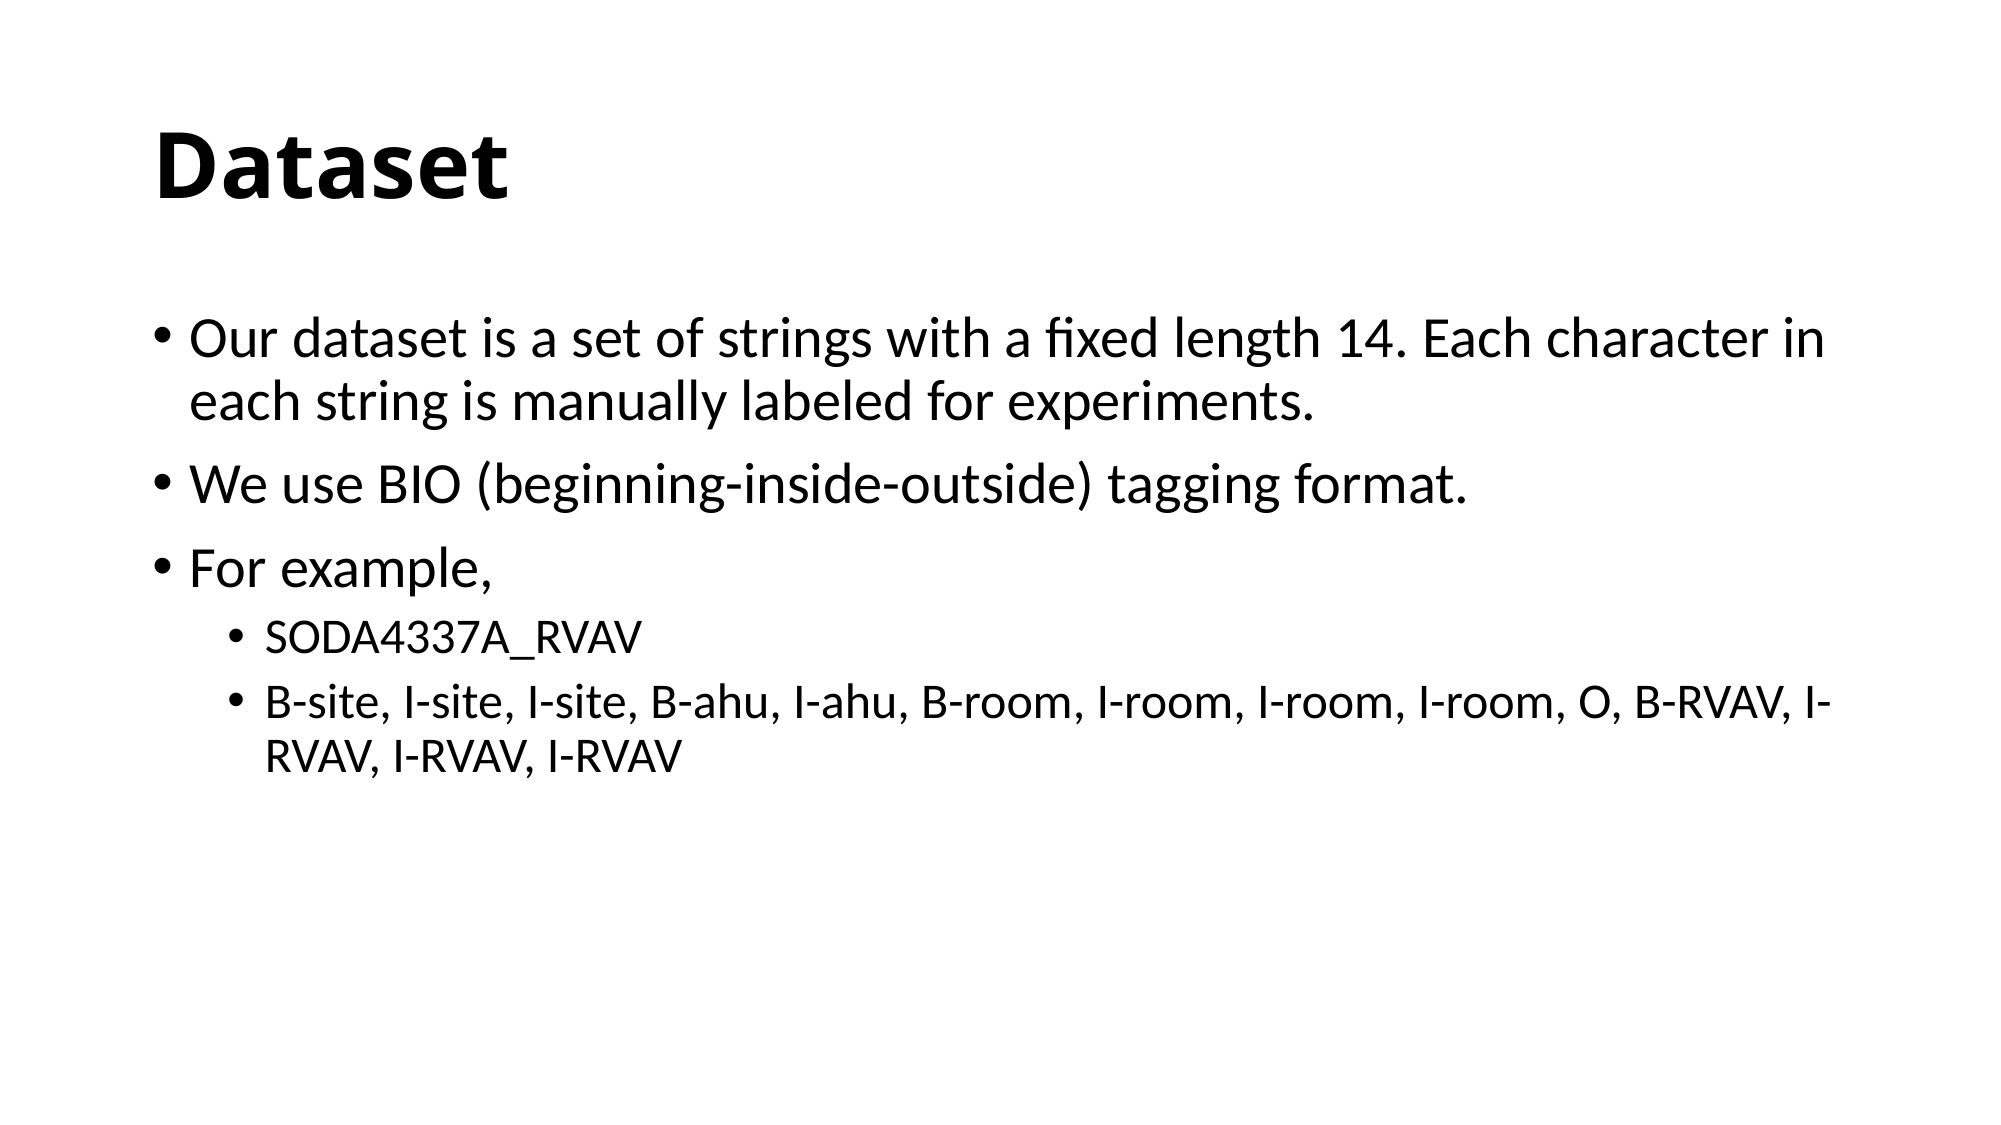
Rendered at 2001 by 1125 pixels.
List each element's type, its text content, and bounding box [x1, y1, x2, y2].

list Our dataset is a set of strings with a fixed length 14. Each character in each string is manually labeled for experiments. We use BIO (beginning-inside-outside) tagging format. For example, SODA4337A_RVAV B-site, I-site, I-site, B-ahu, I-ahu, B-room, I-room, I-room, I-room, O, B-RVAV, I-RVAV, I-RVAV, I-RVAV [137, 299, 1863, 1014]
title Dataset [137, 59, 1863, 278]
